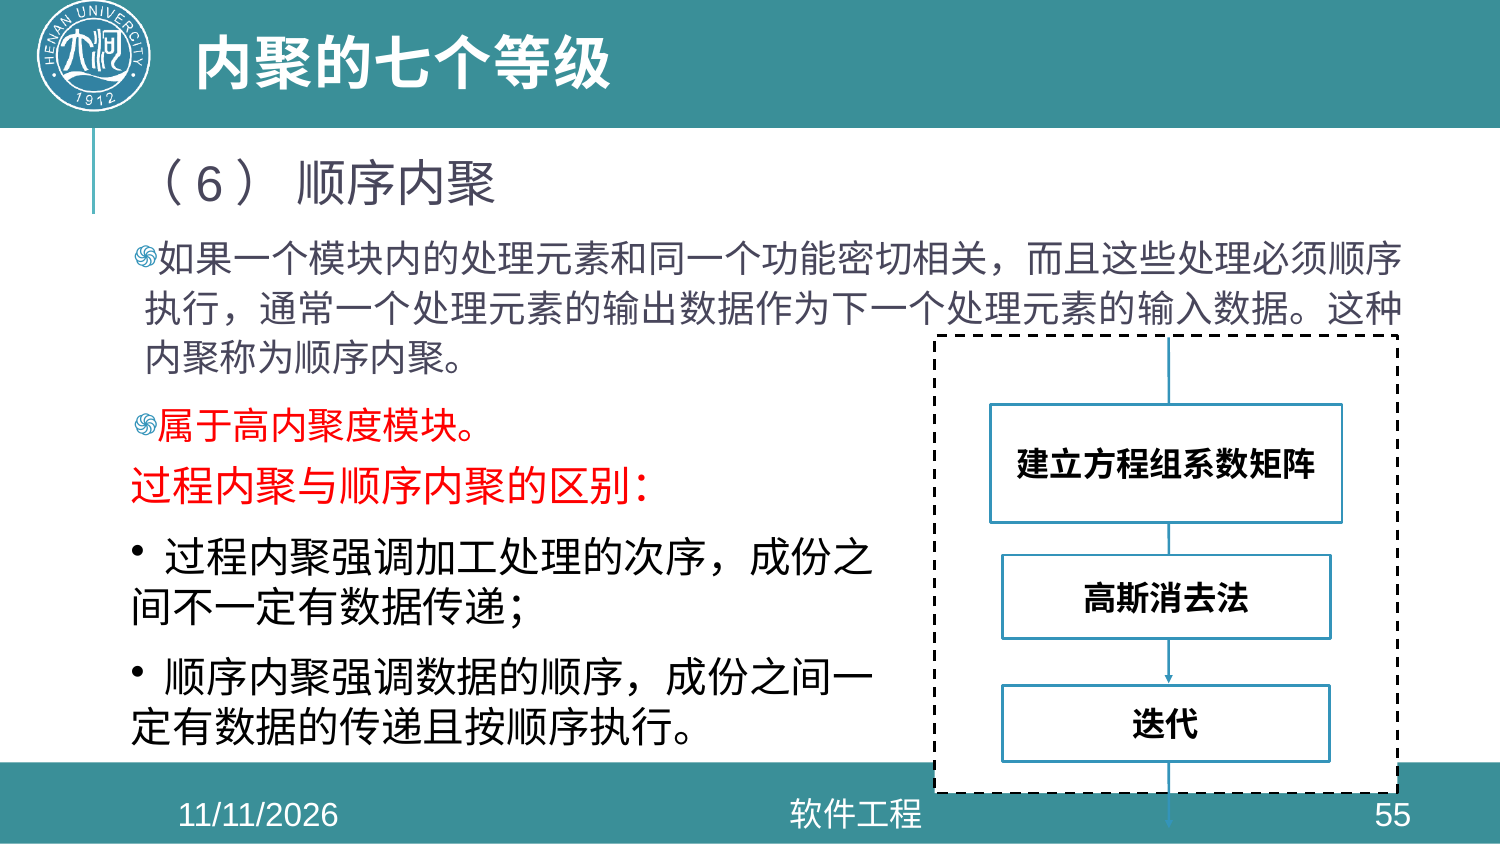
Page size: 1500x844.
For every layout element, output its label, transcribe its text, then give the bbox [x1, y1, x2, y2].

footer 软件工程 [391, 796, 928, 830]
text_box 过程内聚与顺序内聚的区别： 过程内聚强调加工处理的次序，成份之间不一定有数据传递； 顺序内聚强调数据的顺序，成份之间一定有数据的传递且按顺序执行。 [115, 452, 898, 759]
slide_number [126, 796, 391, 830]
title 内聚的七个等级 [179, 0, 1454, 136]
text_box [934, 335, 1398, 829]
slide_number 55 [1403, 796, 1454, 830]
list （6） 顺序内聚 如果一个模块内的处理元素和同一个功能密切相关，而且这些处理必须顺序执行，通常一个处理元素的输出数据作为下一个处理元素的输入数据。这种内聚称为顺序内聚。 属于高内聚度模块。 [126, 138, 1411, 763]
